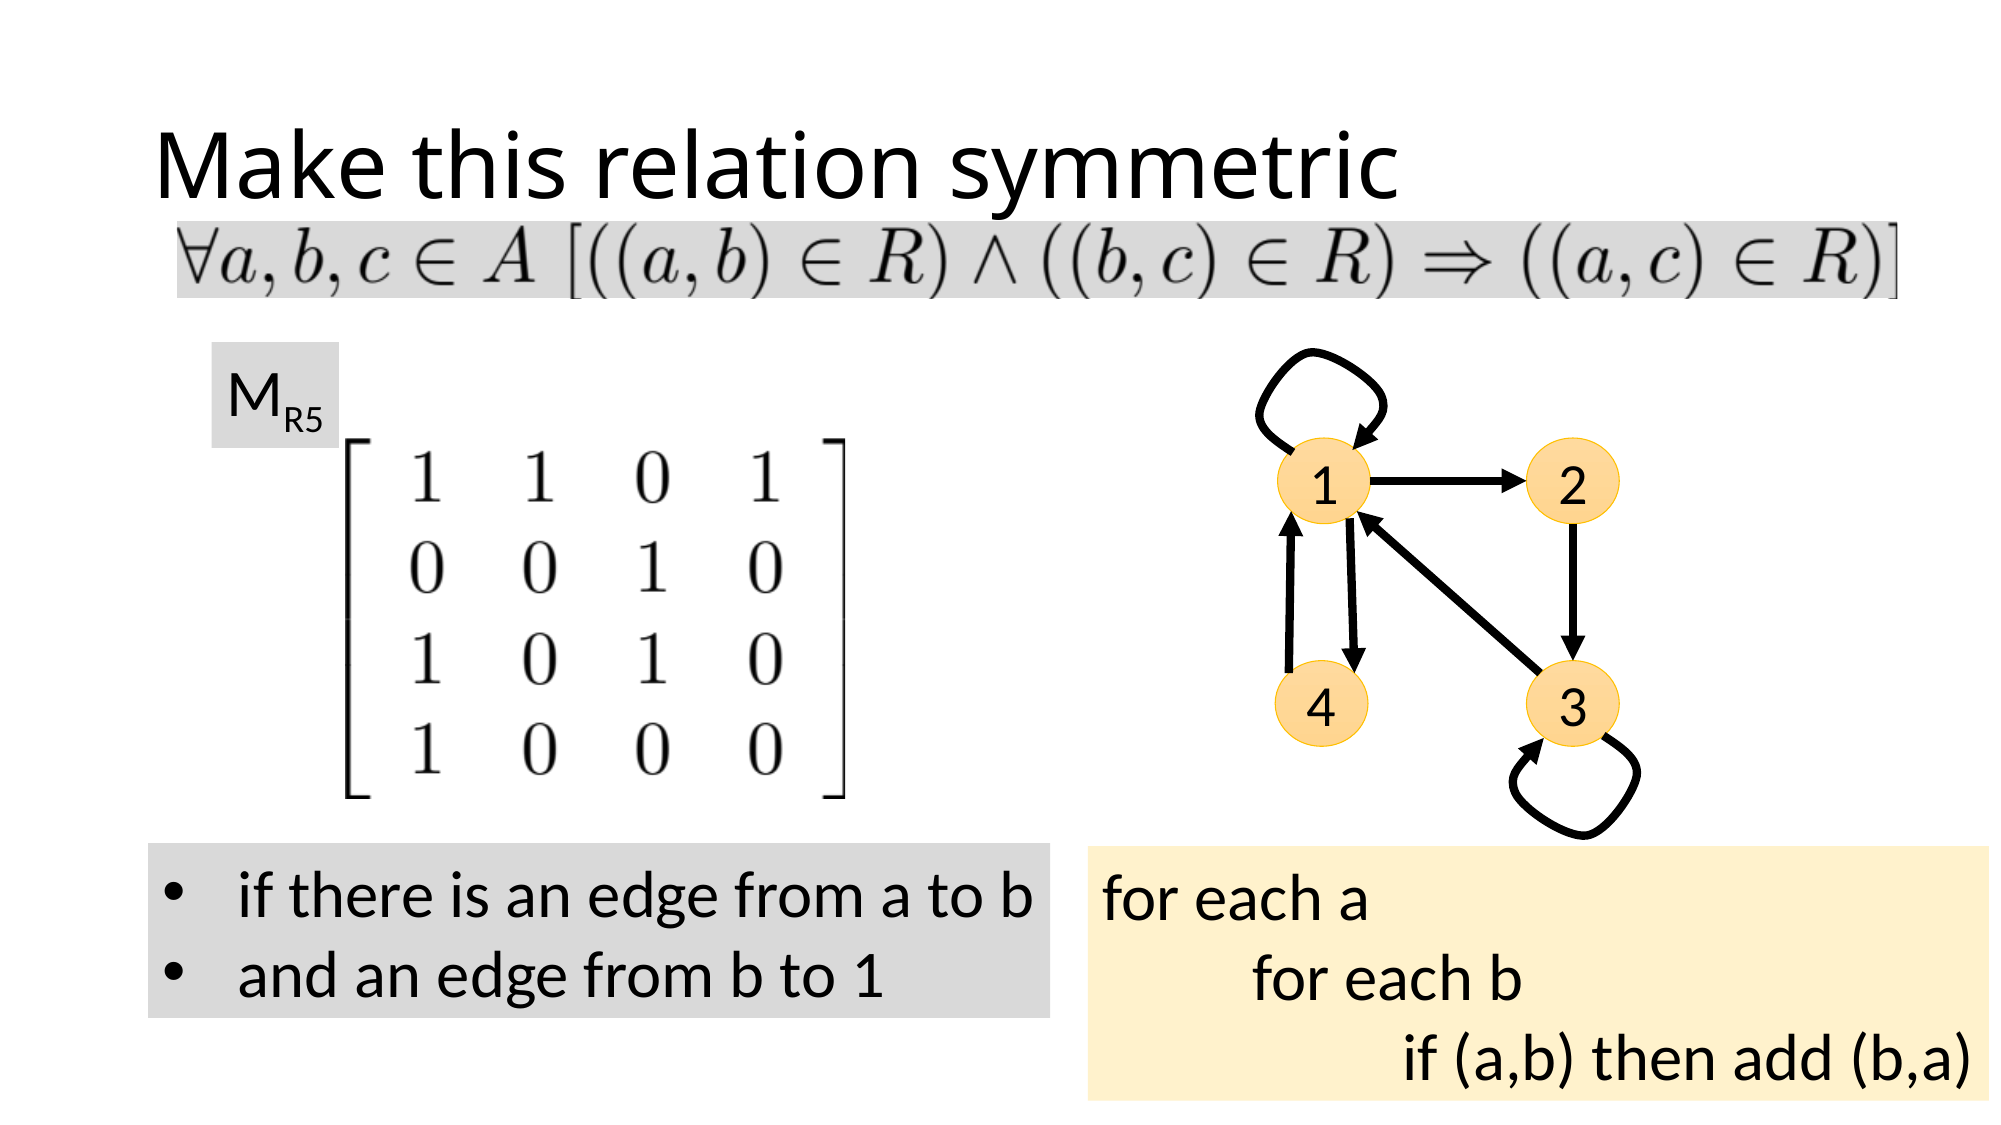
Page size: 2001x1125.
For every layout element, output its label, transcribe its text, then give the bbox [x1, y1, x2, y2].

text_box 4 [1274, 660, 1369, 747]
text_box [1512, 734, 1638, 837]
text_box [1356, 511, 1541, 674]
text_box [1258, 351, 1385, 454]
text_box for each a for each b if (a,b) then add (b,a) [1087, 846, 1989, 1101]
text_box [1349, 518, 1355, 674]
title Make this relation symmetric [137, 59, 1863, 278]
picture [345, 437, 846, 799]
text_box MR5 [211, 342, 339, 448]
picture [176, 221, 1898, 299]
text_box if there is an edge from a to b and an edge from b to 1 [148, 843, 1051, 1018]
text_box 3 [1525, 660, 1620, 737]
text_box 2 [1525, 437, 1620, 525]
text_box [1288, 511, 1292, 674]
text_box 1 [1277, 449, 1371, 525]
